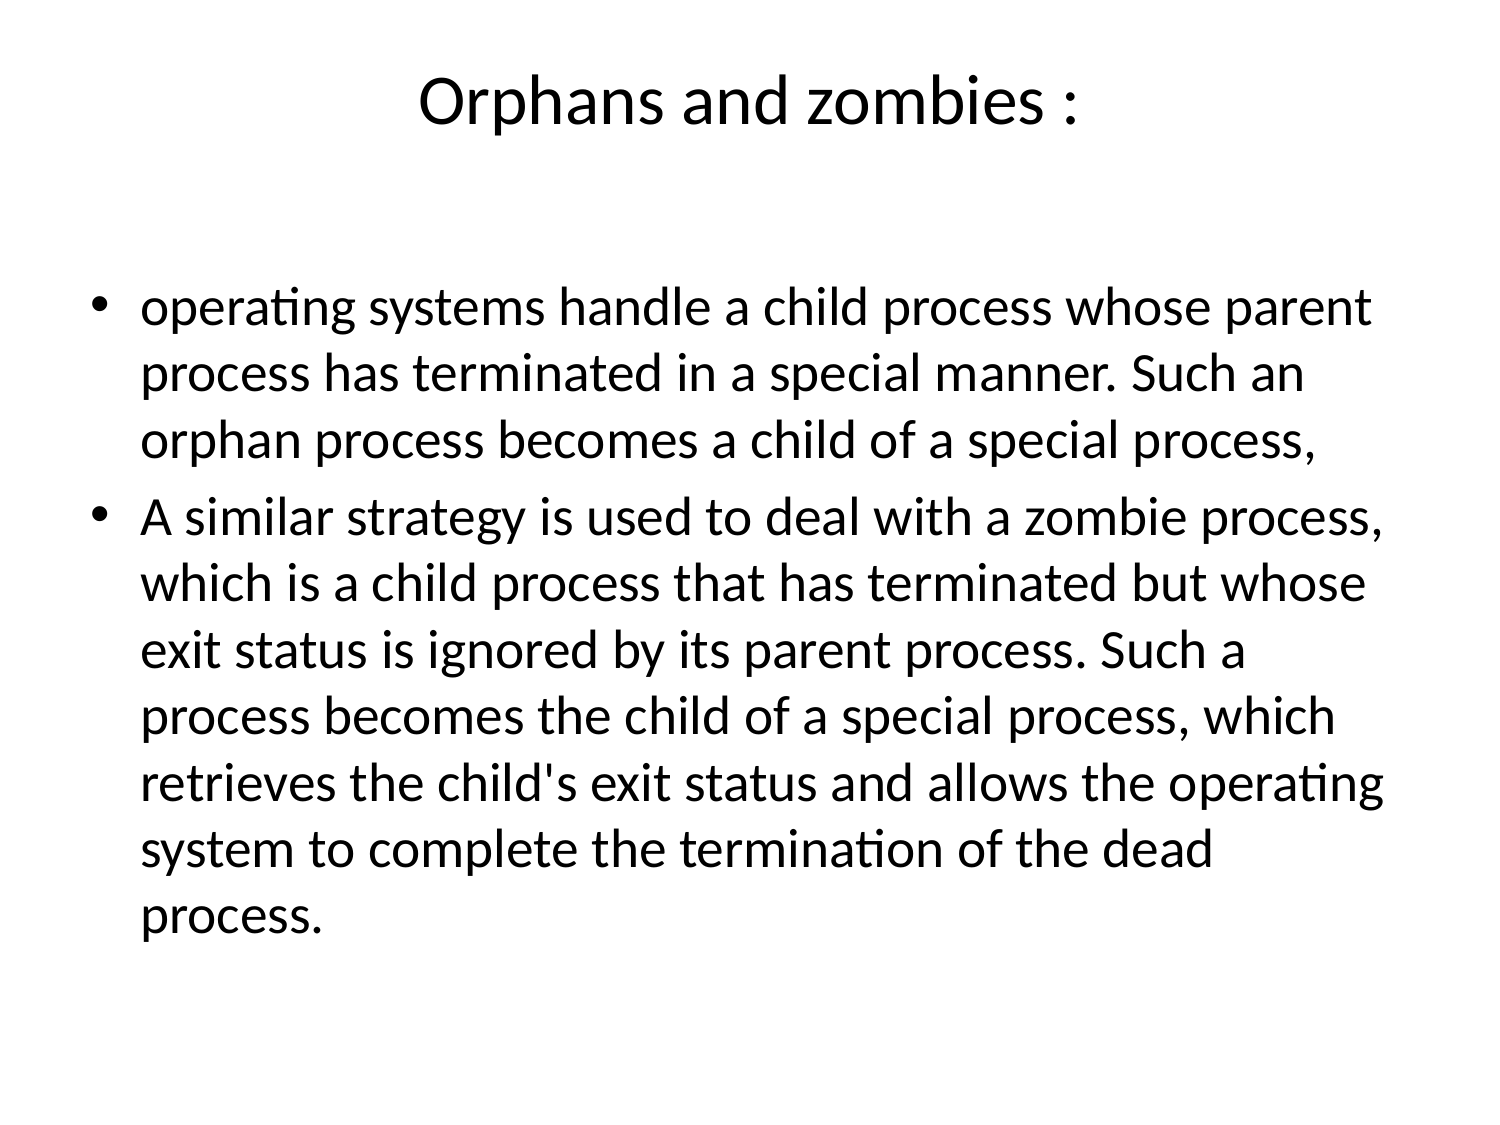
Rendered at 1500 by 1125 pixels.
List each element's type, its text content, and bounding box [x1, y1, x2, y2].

title Orphans and zombies : [75, 45, 1425, 233]
list operating systems handle a child process whose parent process has terminated in a special manner. Such an orphan process becomes a child of a special process, A similar strategy is used to deal with a zombie process, which is a child process that has terminated but whose exit status is ignored by its parent process. Such a process becomes the child of a special process, which retrieves the child's exit status and allows the operating system to complete the termination of the dead process. [75, 262, 1425, 1005]
